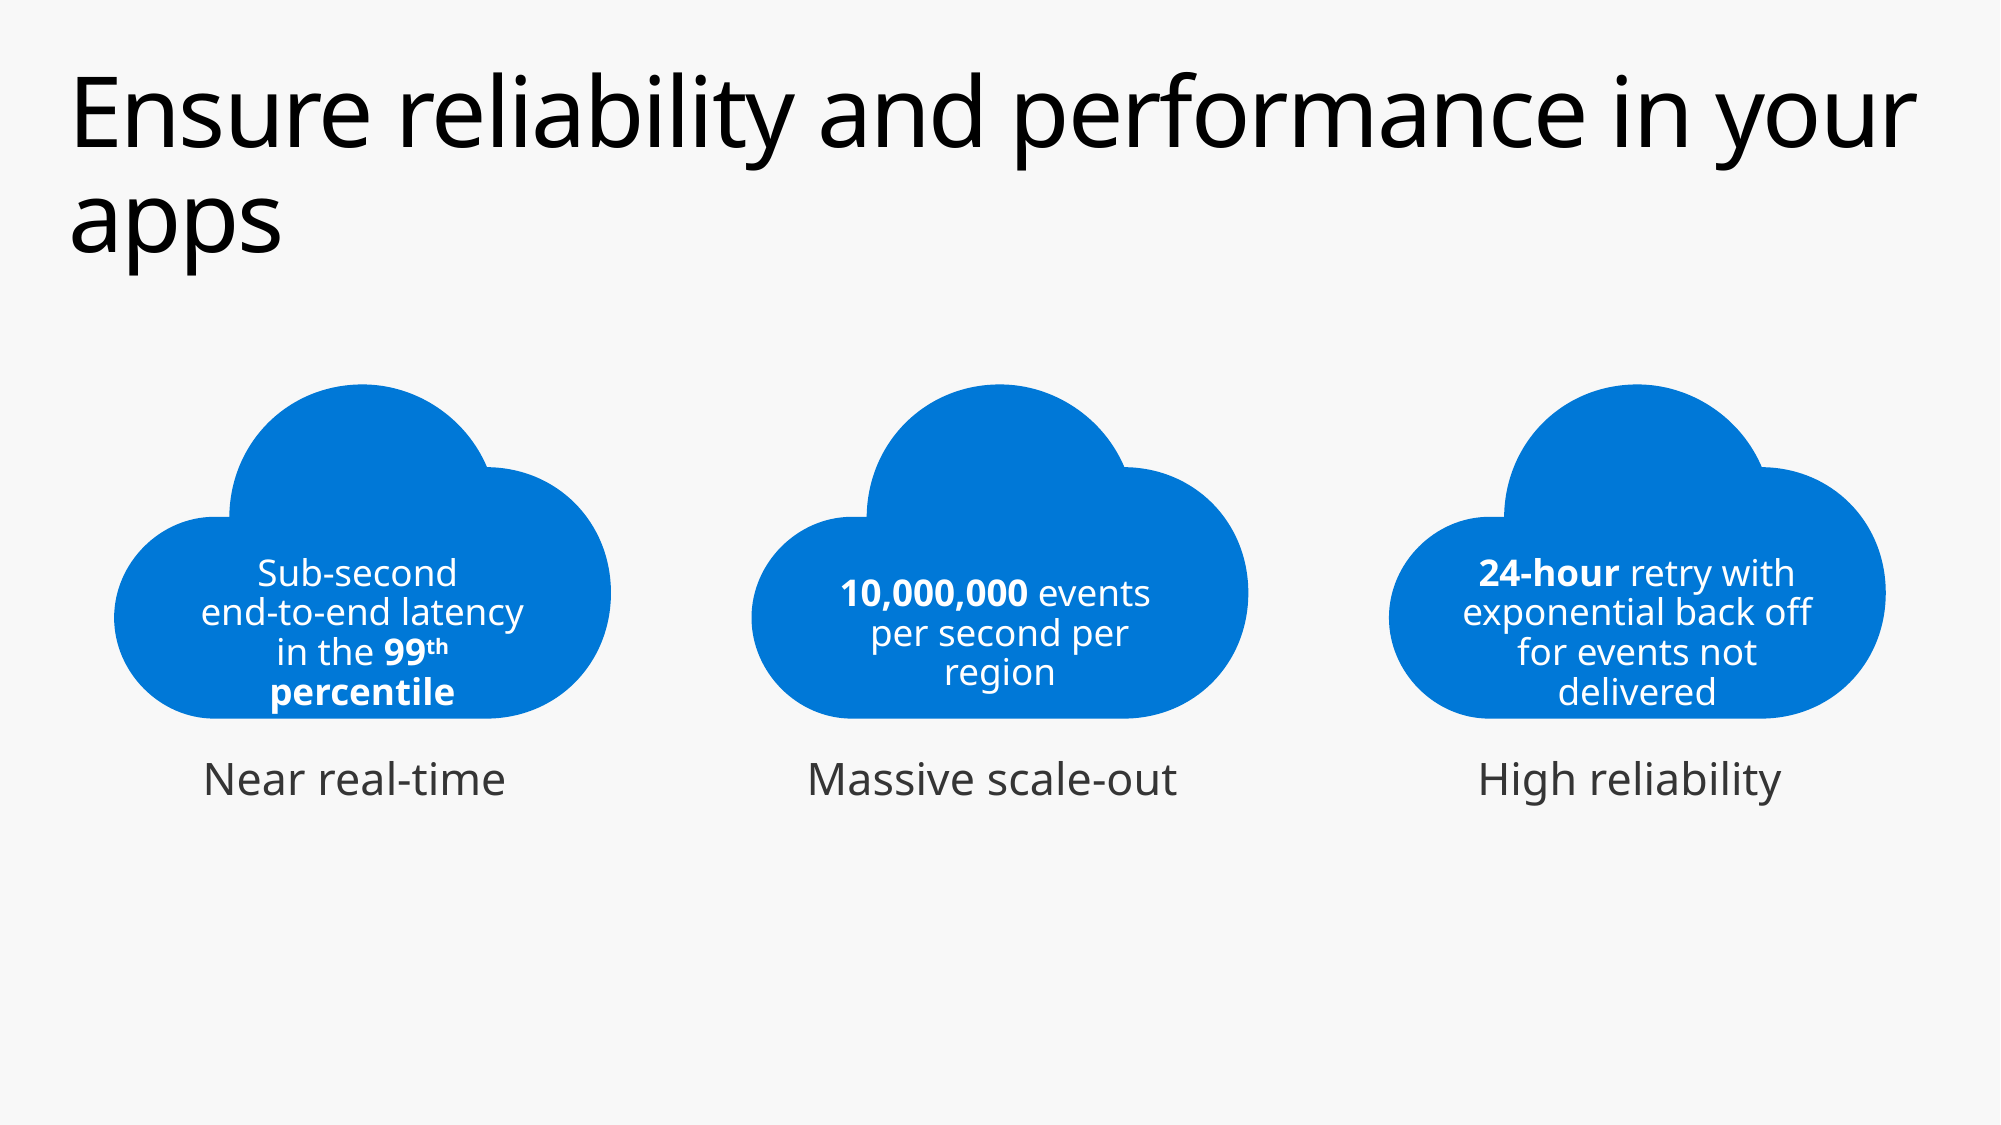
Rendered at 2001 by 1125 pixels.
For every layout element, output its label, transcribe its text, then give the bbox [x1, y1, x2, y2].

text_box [752, 385, 1247, 718]
text_box Massive scale-out [735, 733, 1265, 830]
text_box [1390, 385, 1885, 718]
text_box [115, 385, 610, 718]
text_box High reliability [1372, 733, 1902, 830]
text_box Near real-time [97, 733, 628, 830]
title Ensure reliability and performance in your apps [44, 47, 1957, 196]
